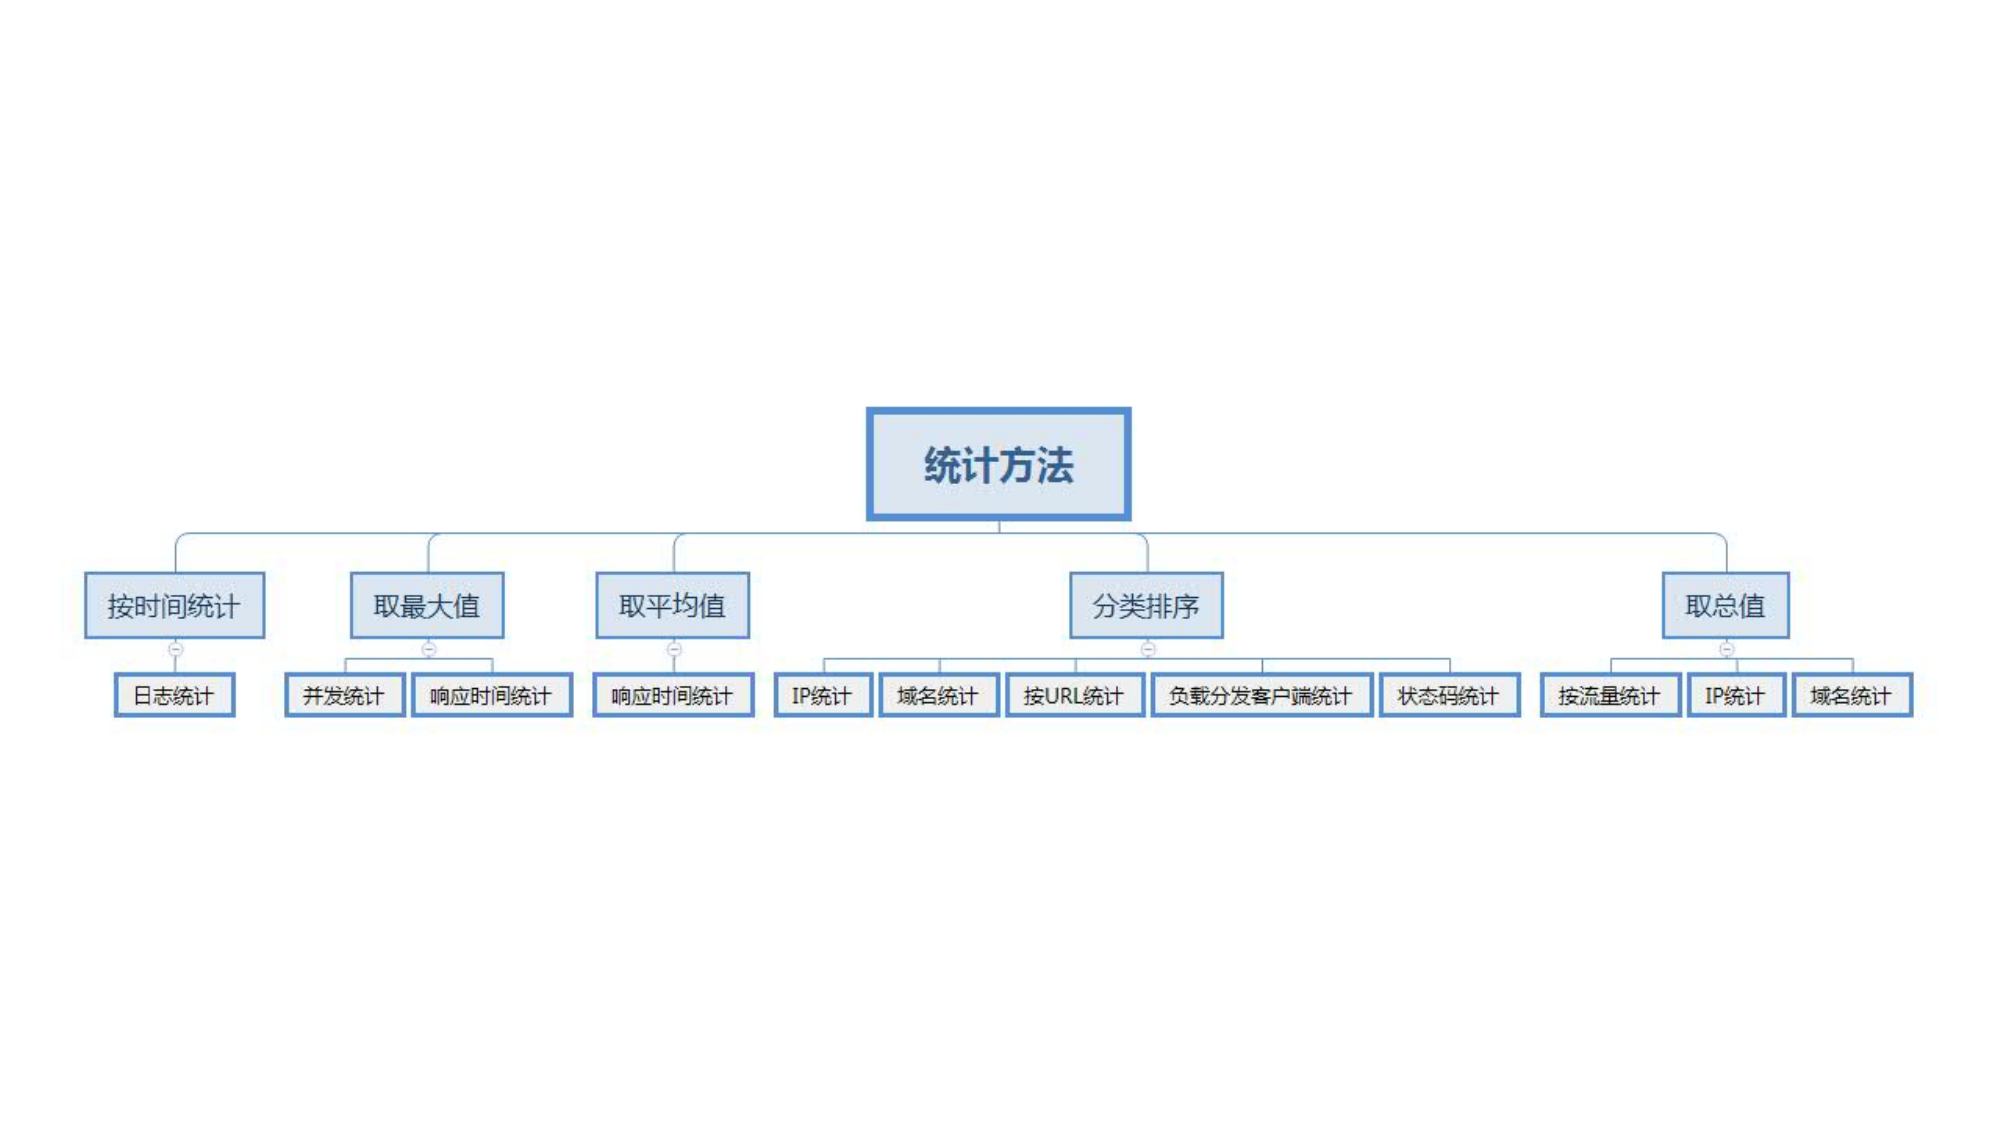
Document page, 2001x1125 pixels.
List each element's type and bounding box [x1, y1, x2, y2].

picture [61, 382, 1939, 743]
